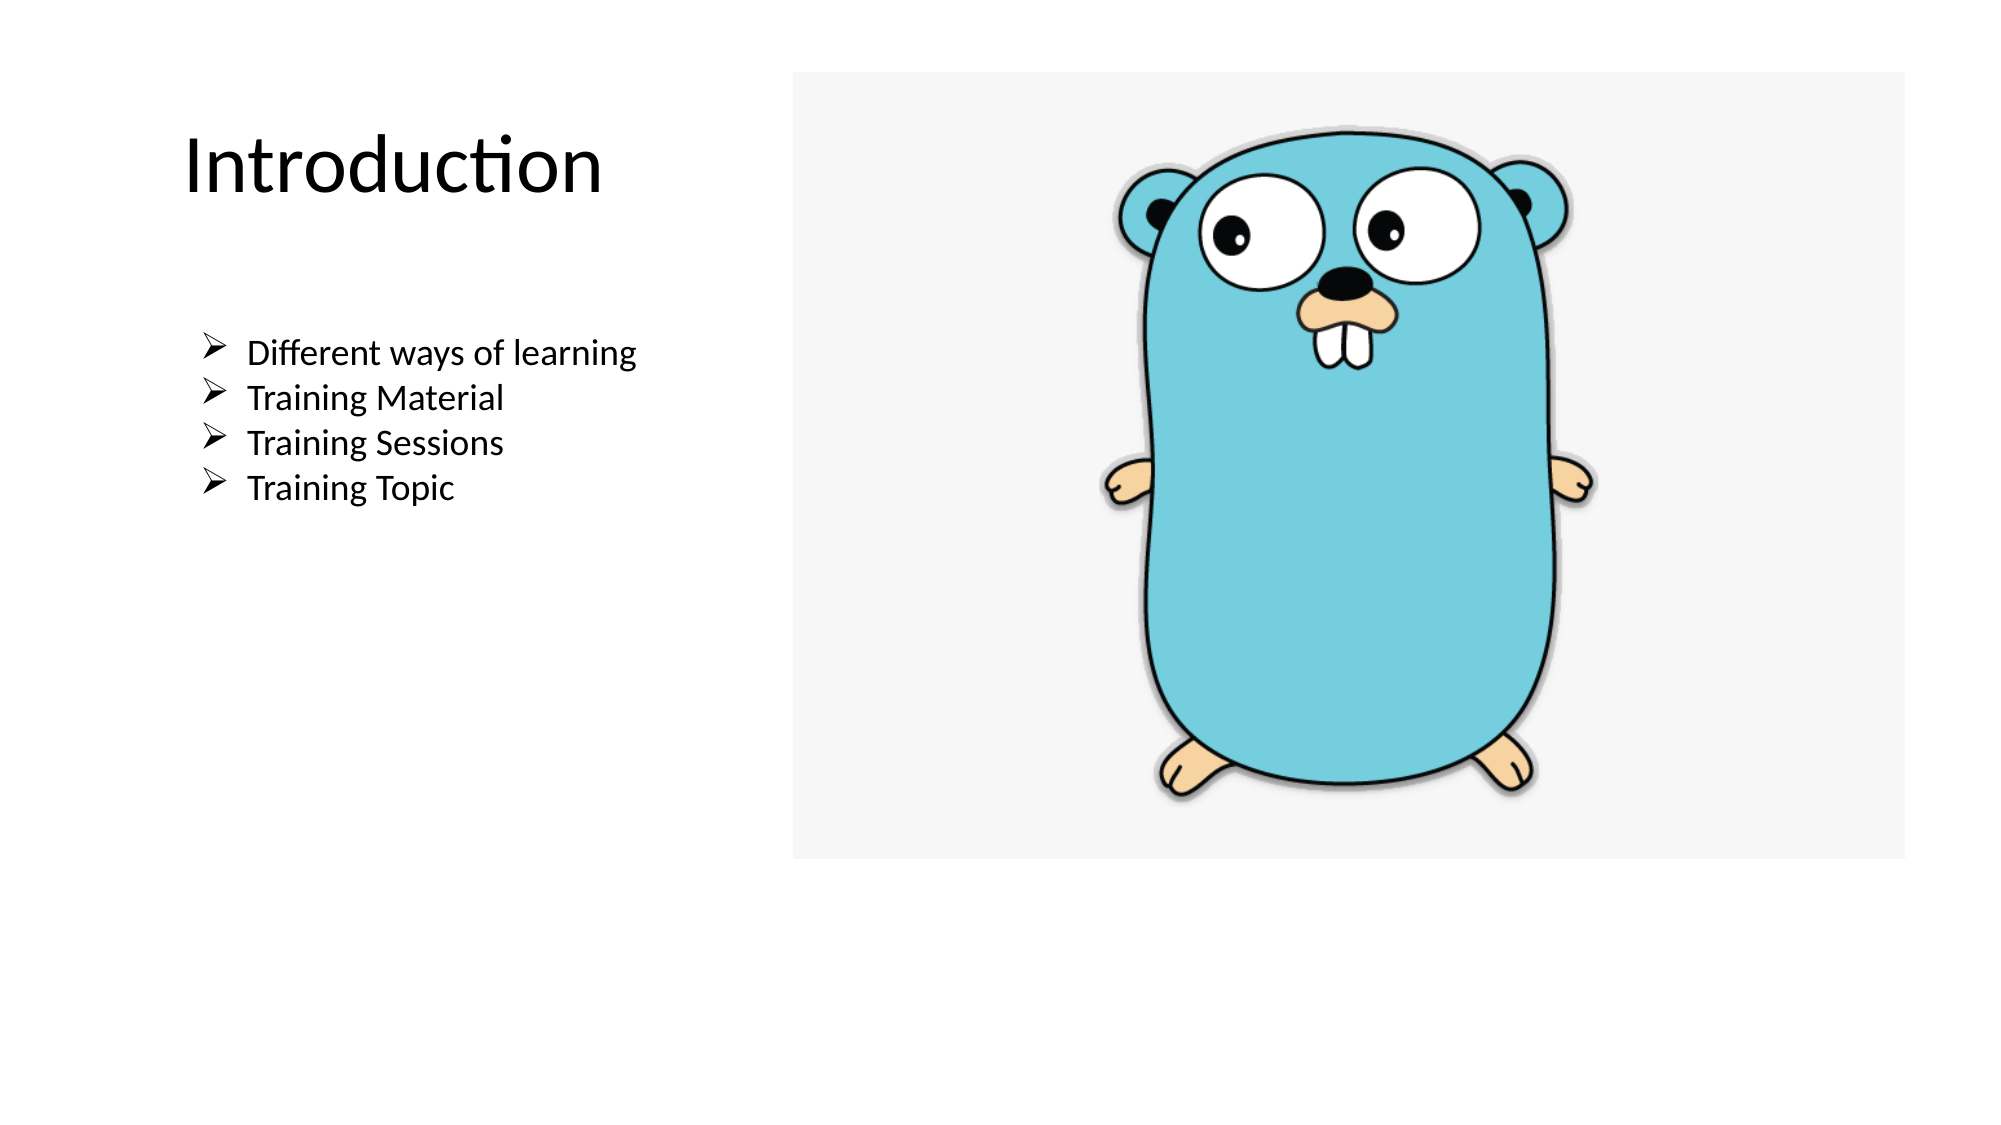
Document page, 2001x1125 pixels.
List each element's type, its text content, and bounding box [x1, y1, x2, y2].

text_box Introduction [168, 102, 793, 262]
picture [793, 72, 1905, 859]
text_box Different ways of learning Training Material Training Sessions Training Topic [185, 320, 793, 516]
